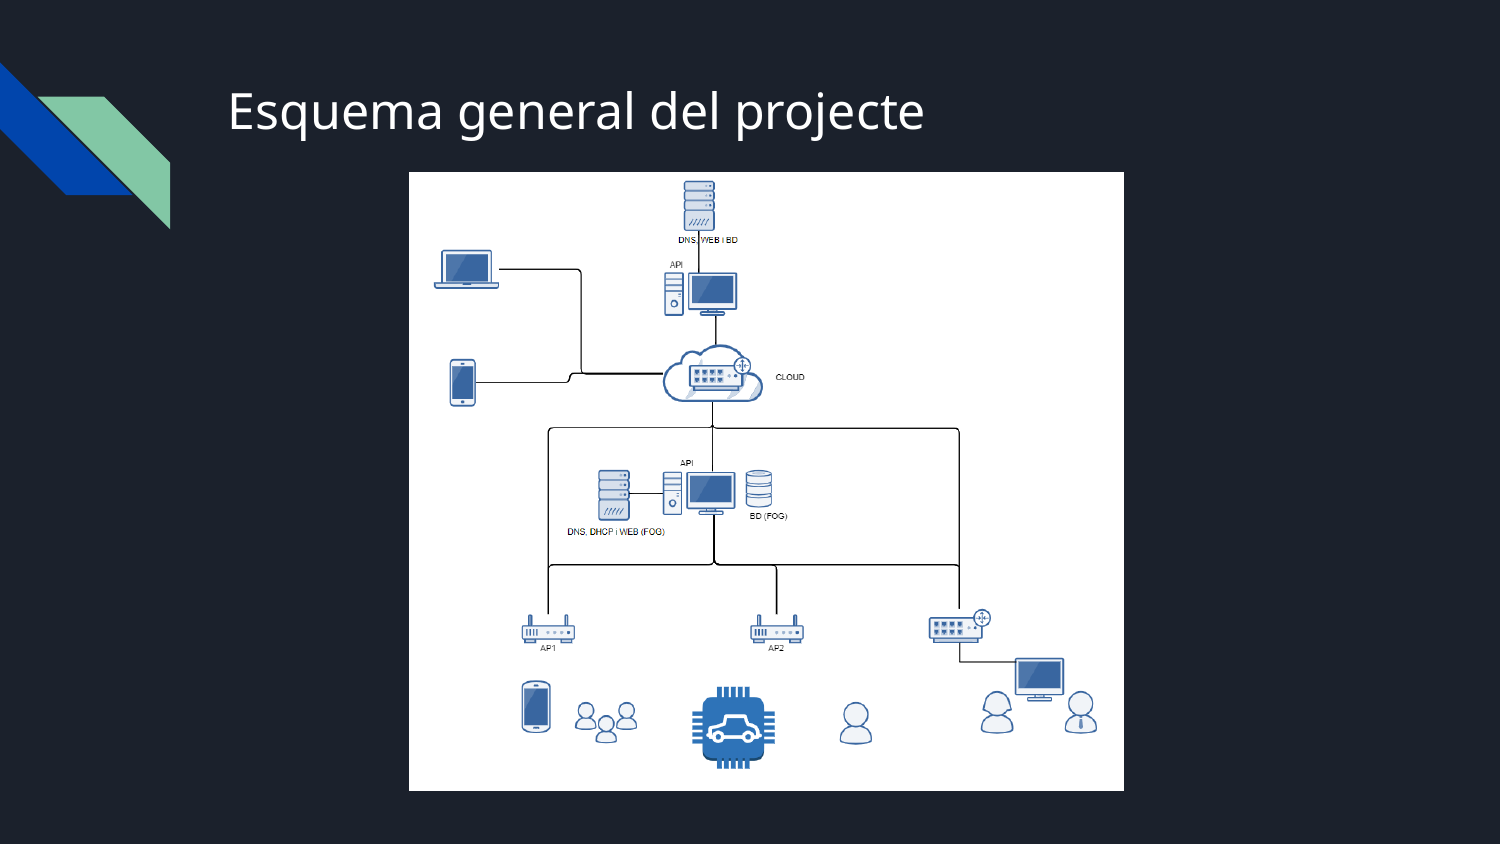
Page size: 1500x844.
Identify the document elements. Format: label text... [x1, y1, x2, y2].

picture [409, 172, 1125, 791]
title Esquema general del projecte [212, 64, 1368, 215]
